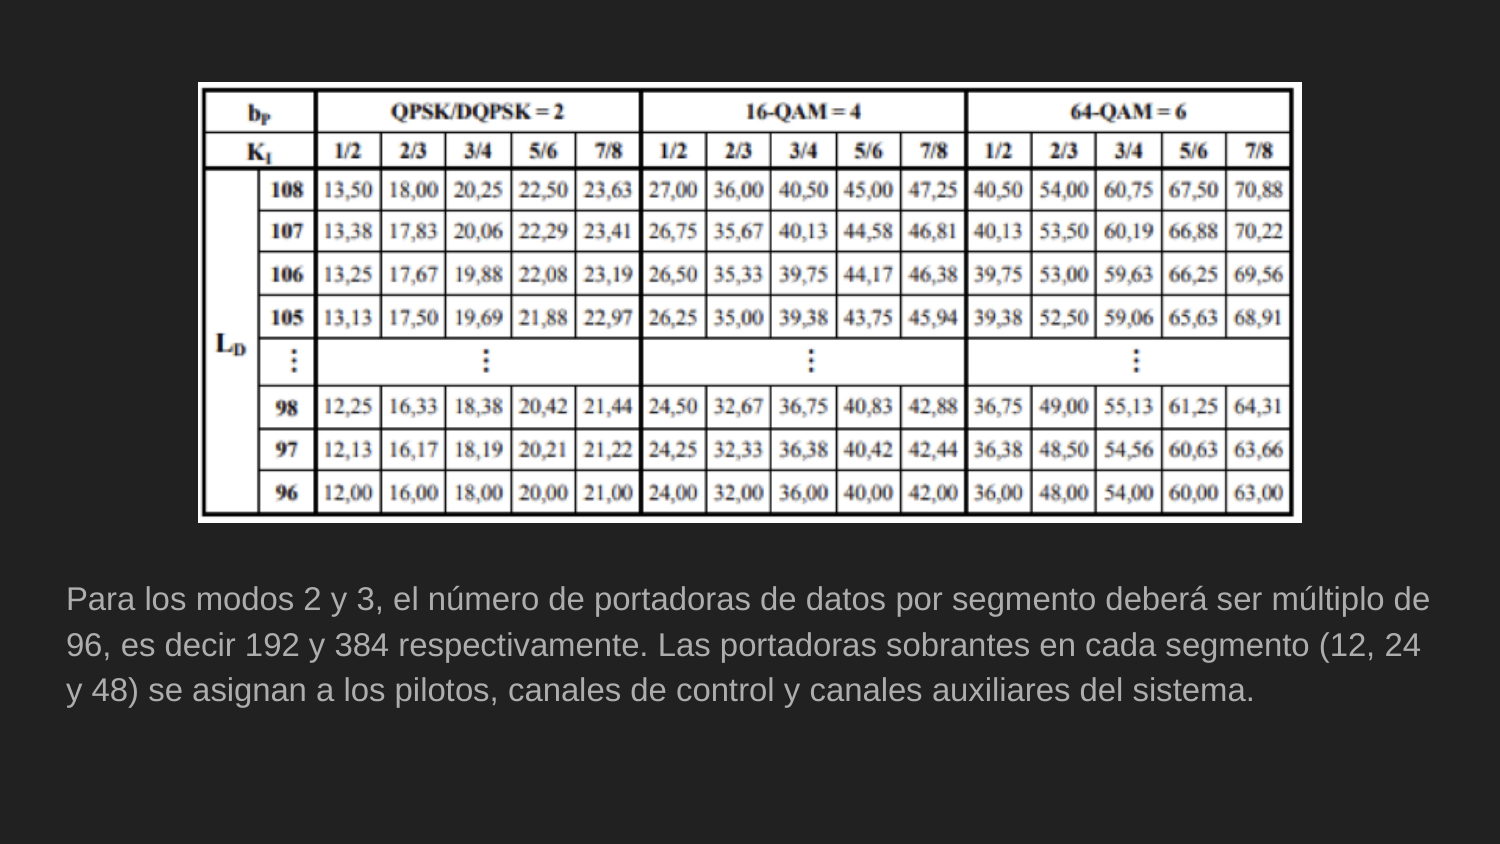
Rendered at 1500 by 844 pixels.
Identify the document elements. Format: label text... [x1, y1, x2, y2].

picture [198, 82, 1302, 524]
list Para los modos 2 y 3, el número de portadoras de datos por segmento deberá ser múltiplo de 96, es decir 192 y 384 respectivamente. Las portadoras sobrantes en cada segmento (12, 24 y 48) se asignan a los pilotos, canales de control y canales auxiliares del sistema. [51, 556, 1449, 750]
